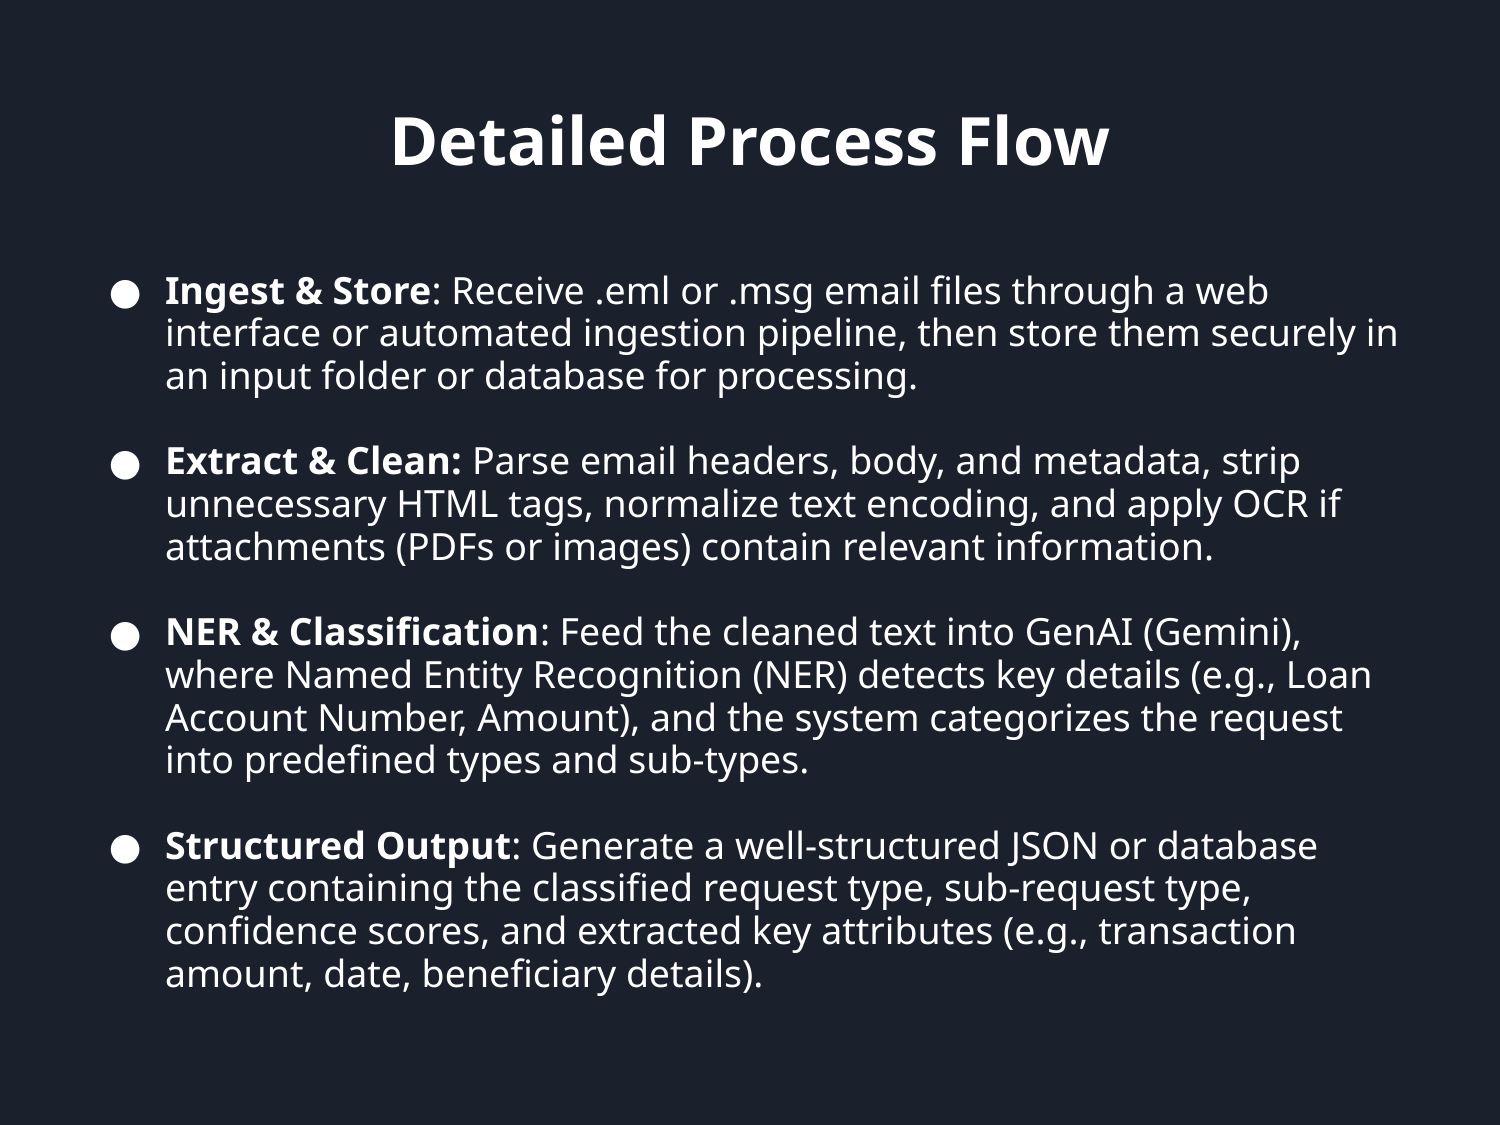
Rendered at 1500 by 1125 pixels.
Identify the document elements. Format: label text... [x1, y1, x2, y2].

title Detailed Process Flow [75, 45, 1425, 233]
list Ingest & Store: Receive .eml or .msg email files through a web interface or automated ingestion pipeline, then store them securely in an input folder or database for processing. Extract & Clean: Parse email headers, body, and metadata, strip unnecessary HTML tags, normalize text encoding, and apply OCR if attachments (PDFs or images) contain relevant information. NER & Classification: Feed the cleaned text into GenAI (Gemini), where Named Entity Recognition (NER) detects key details (e.g., Loan Account Number, Amount), and the system categorizes the request into predefined types and sub-types. Structured Output: Generate a well-structured JSON or database entry containing the classified request type, sub-request type, confidence scores, and extracted key attributes (e.g., transaction amount, date, beneficiary details). [75, 262, 1425, 1005]
